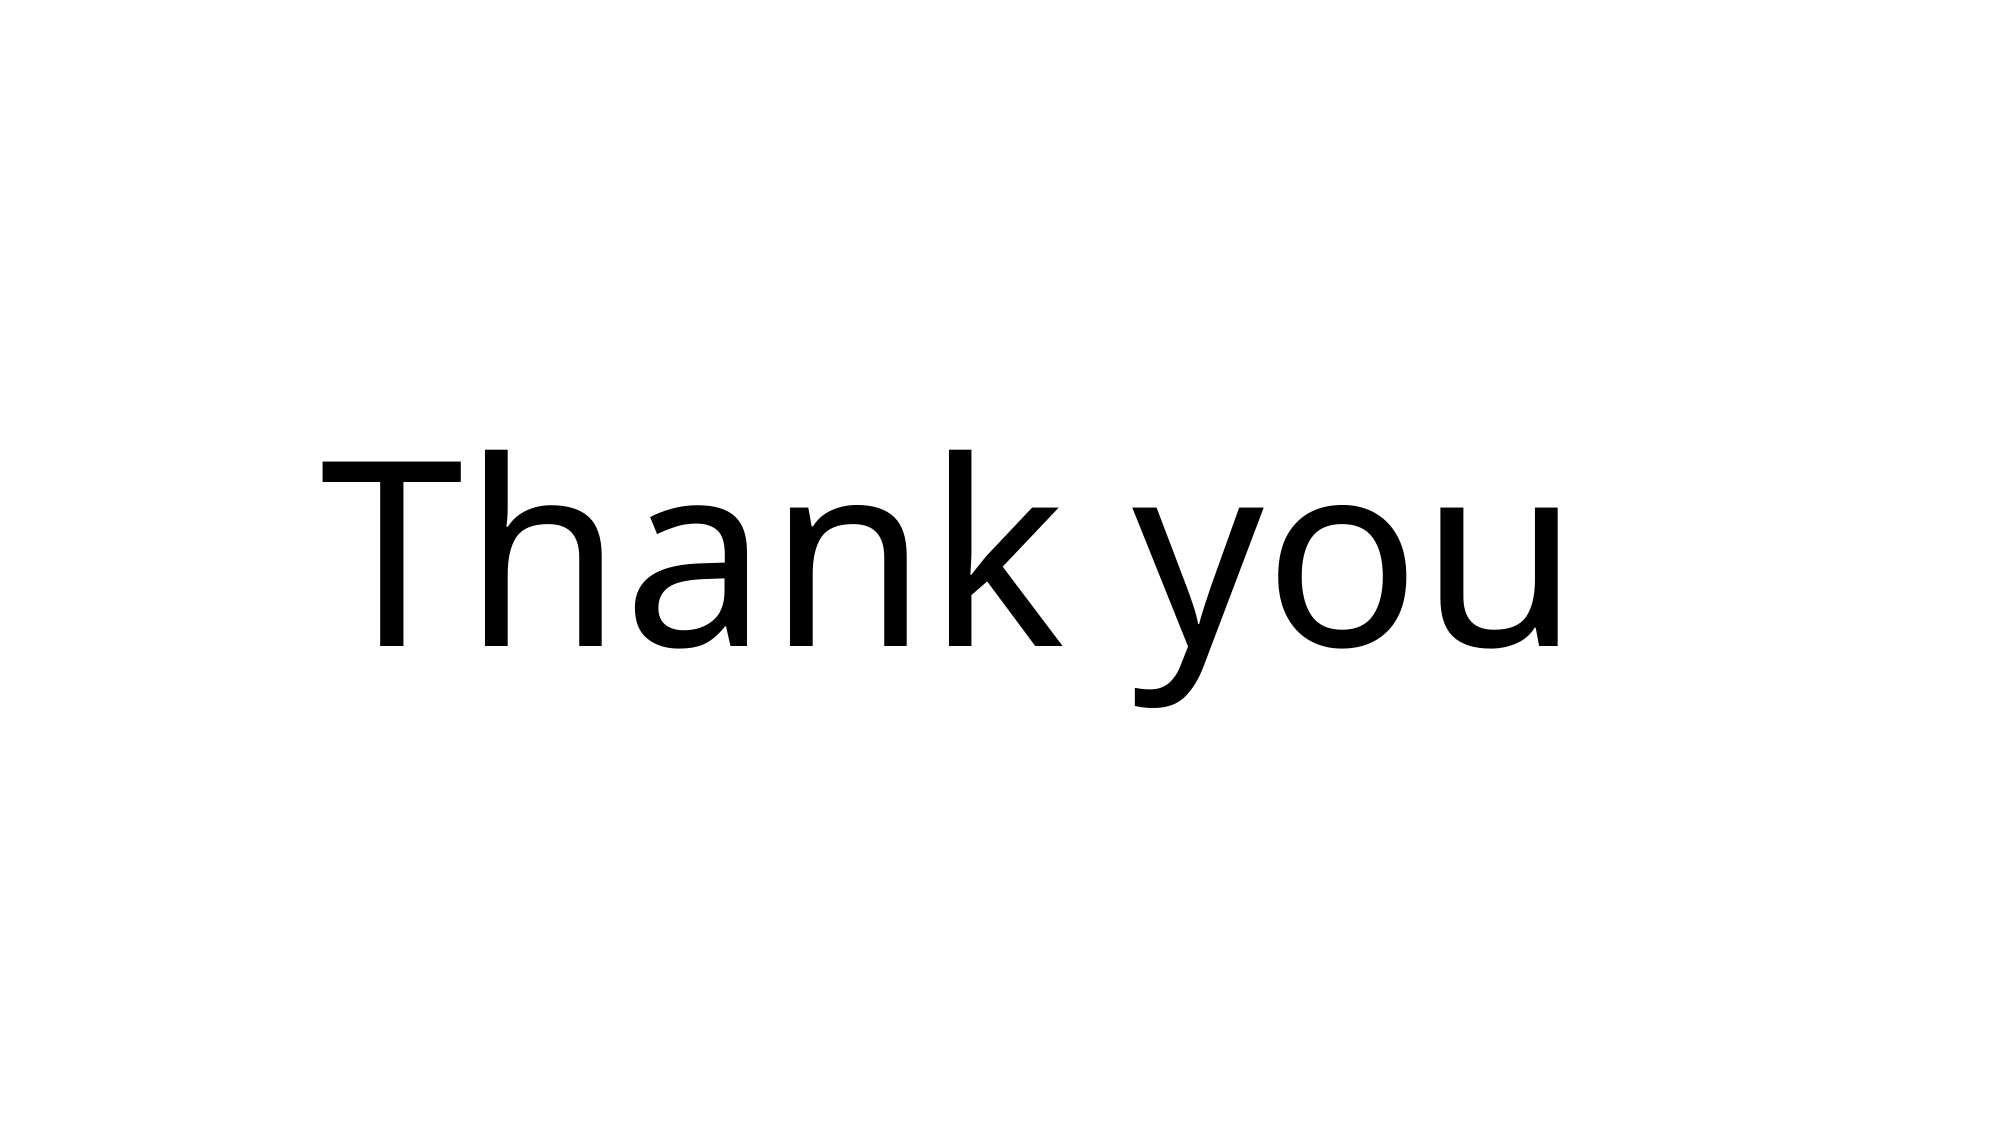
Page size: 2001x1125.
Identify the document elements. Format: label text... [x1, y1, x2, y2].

title Thank you [305, 281, 1931, 844]
